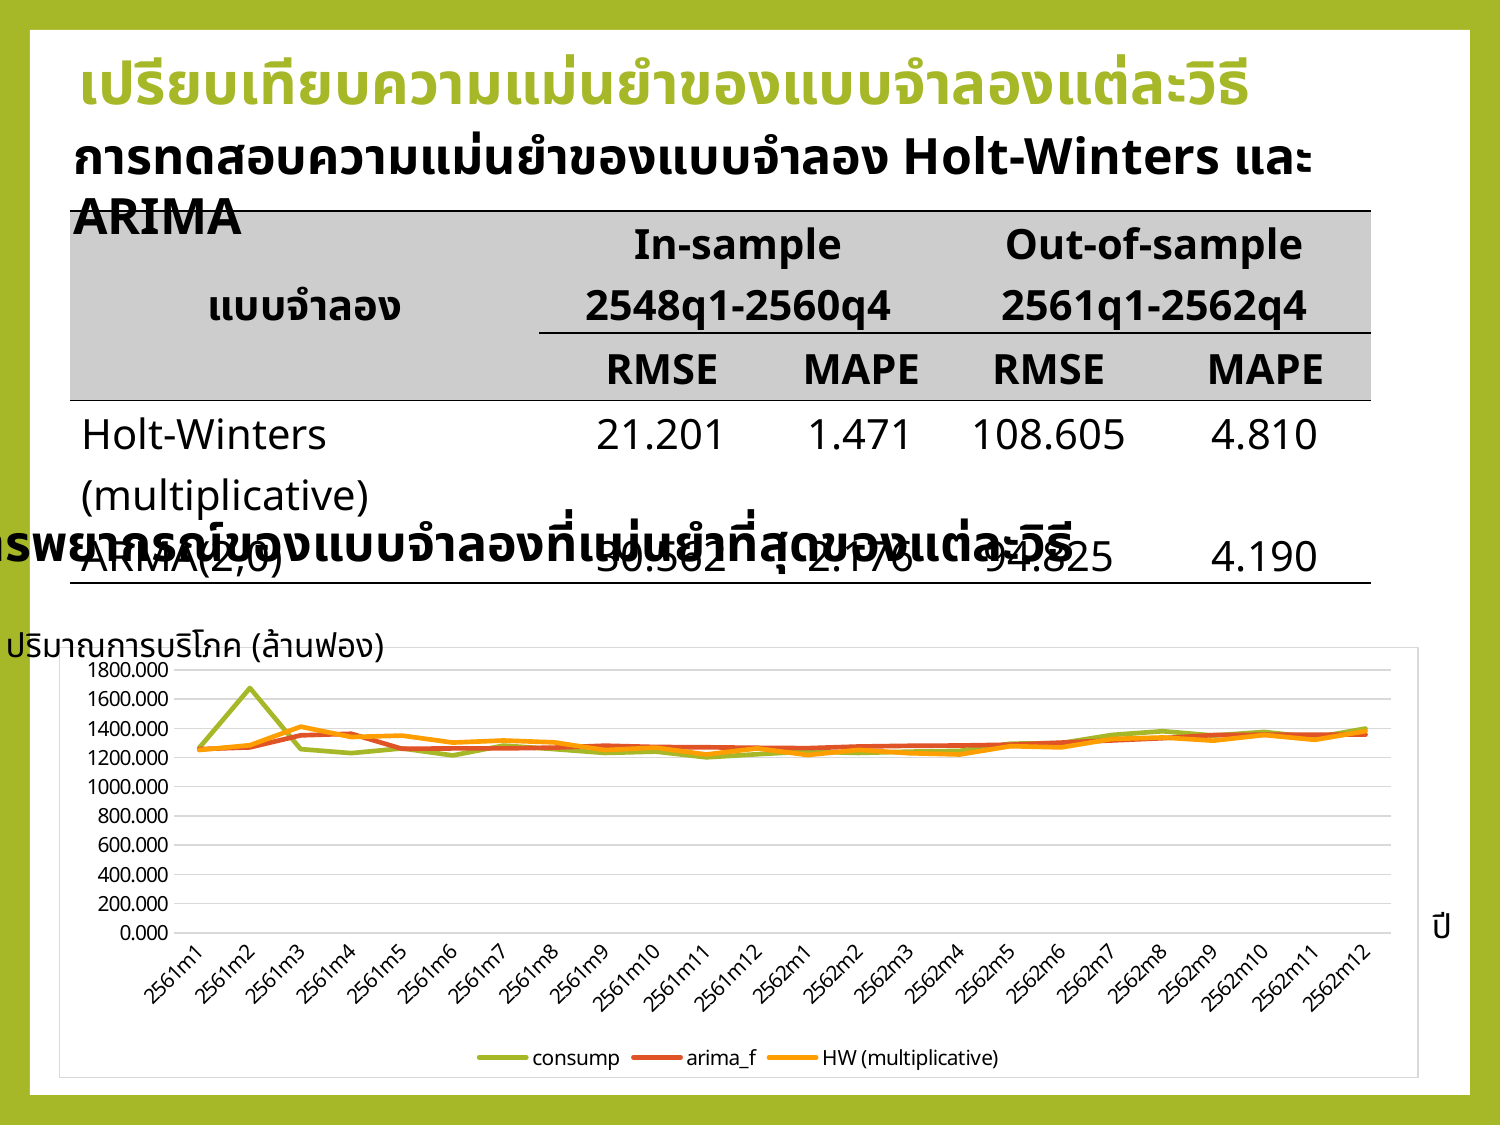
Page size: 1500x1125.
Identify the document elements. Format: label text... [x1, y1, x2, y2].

table_cell RMSE [539, 334, 785, 400]
table_cell RMSE [937, 334, 1160, 400]
table_cell 21.201 [539, 401, 785, 504]
title เปรียบเทียบความแม่นยำของแบบจำลองแต่ละวิธี [63, 22, 1414, 150]
text_box การทดสอบความแม่นยำของแบบจำลอง Holt-Winters และ ARIMA [58, 117, 1383, 252]
table_cell 108.605 [937, 401, 1160, 522]
table_cell 1.471 [785, 401, 937, 504]
table_cell MAPE [785, 334, 937, 400]
table_cell 4.810 [1160, 401, 1371, 522]
table_header แบบจำลอง [70, 252, 539, 400]
table_cell 4.190 [1160, 522, 1371, 582]
table_cell 2561q1-2562q4 [937, 272, 1371, 332]
table_header In-sample [539, 252, 937, 272]
table_cell MAPE [1160, 334, 1371, 400]
table_cell Holt-Winters (multiplicative) [70, 401, 539, 504]
table_cell 94.825 [937, 522, 1160, 582]
table_cell 2548q1-2560q4 [539, 272, 937, 332]
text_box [46, 616, 1466, 1079]
text_box ผลการพยากรณ์ของแบบจำลองที่แม่นยำที่สุดของแต่ละวิธี [0, 504, 1090, 580]
table_header Out-of-sample [937, 252, 1371, 272]
